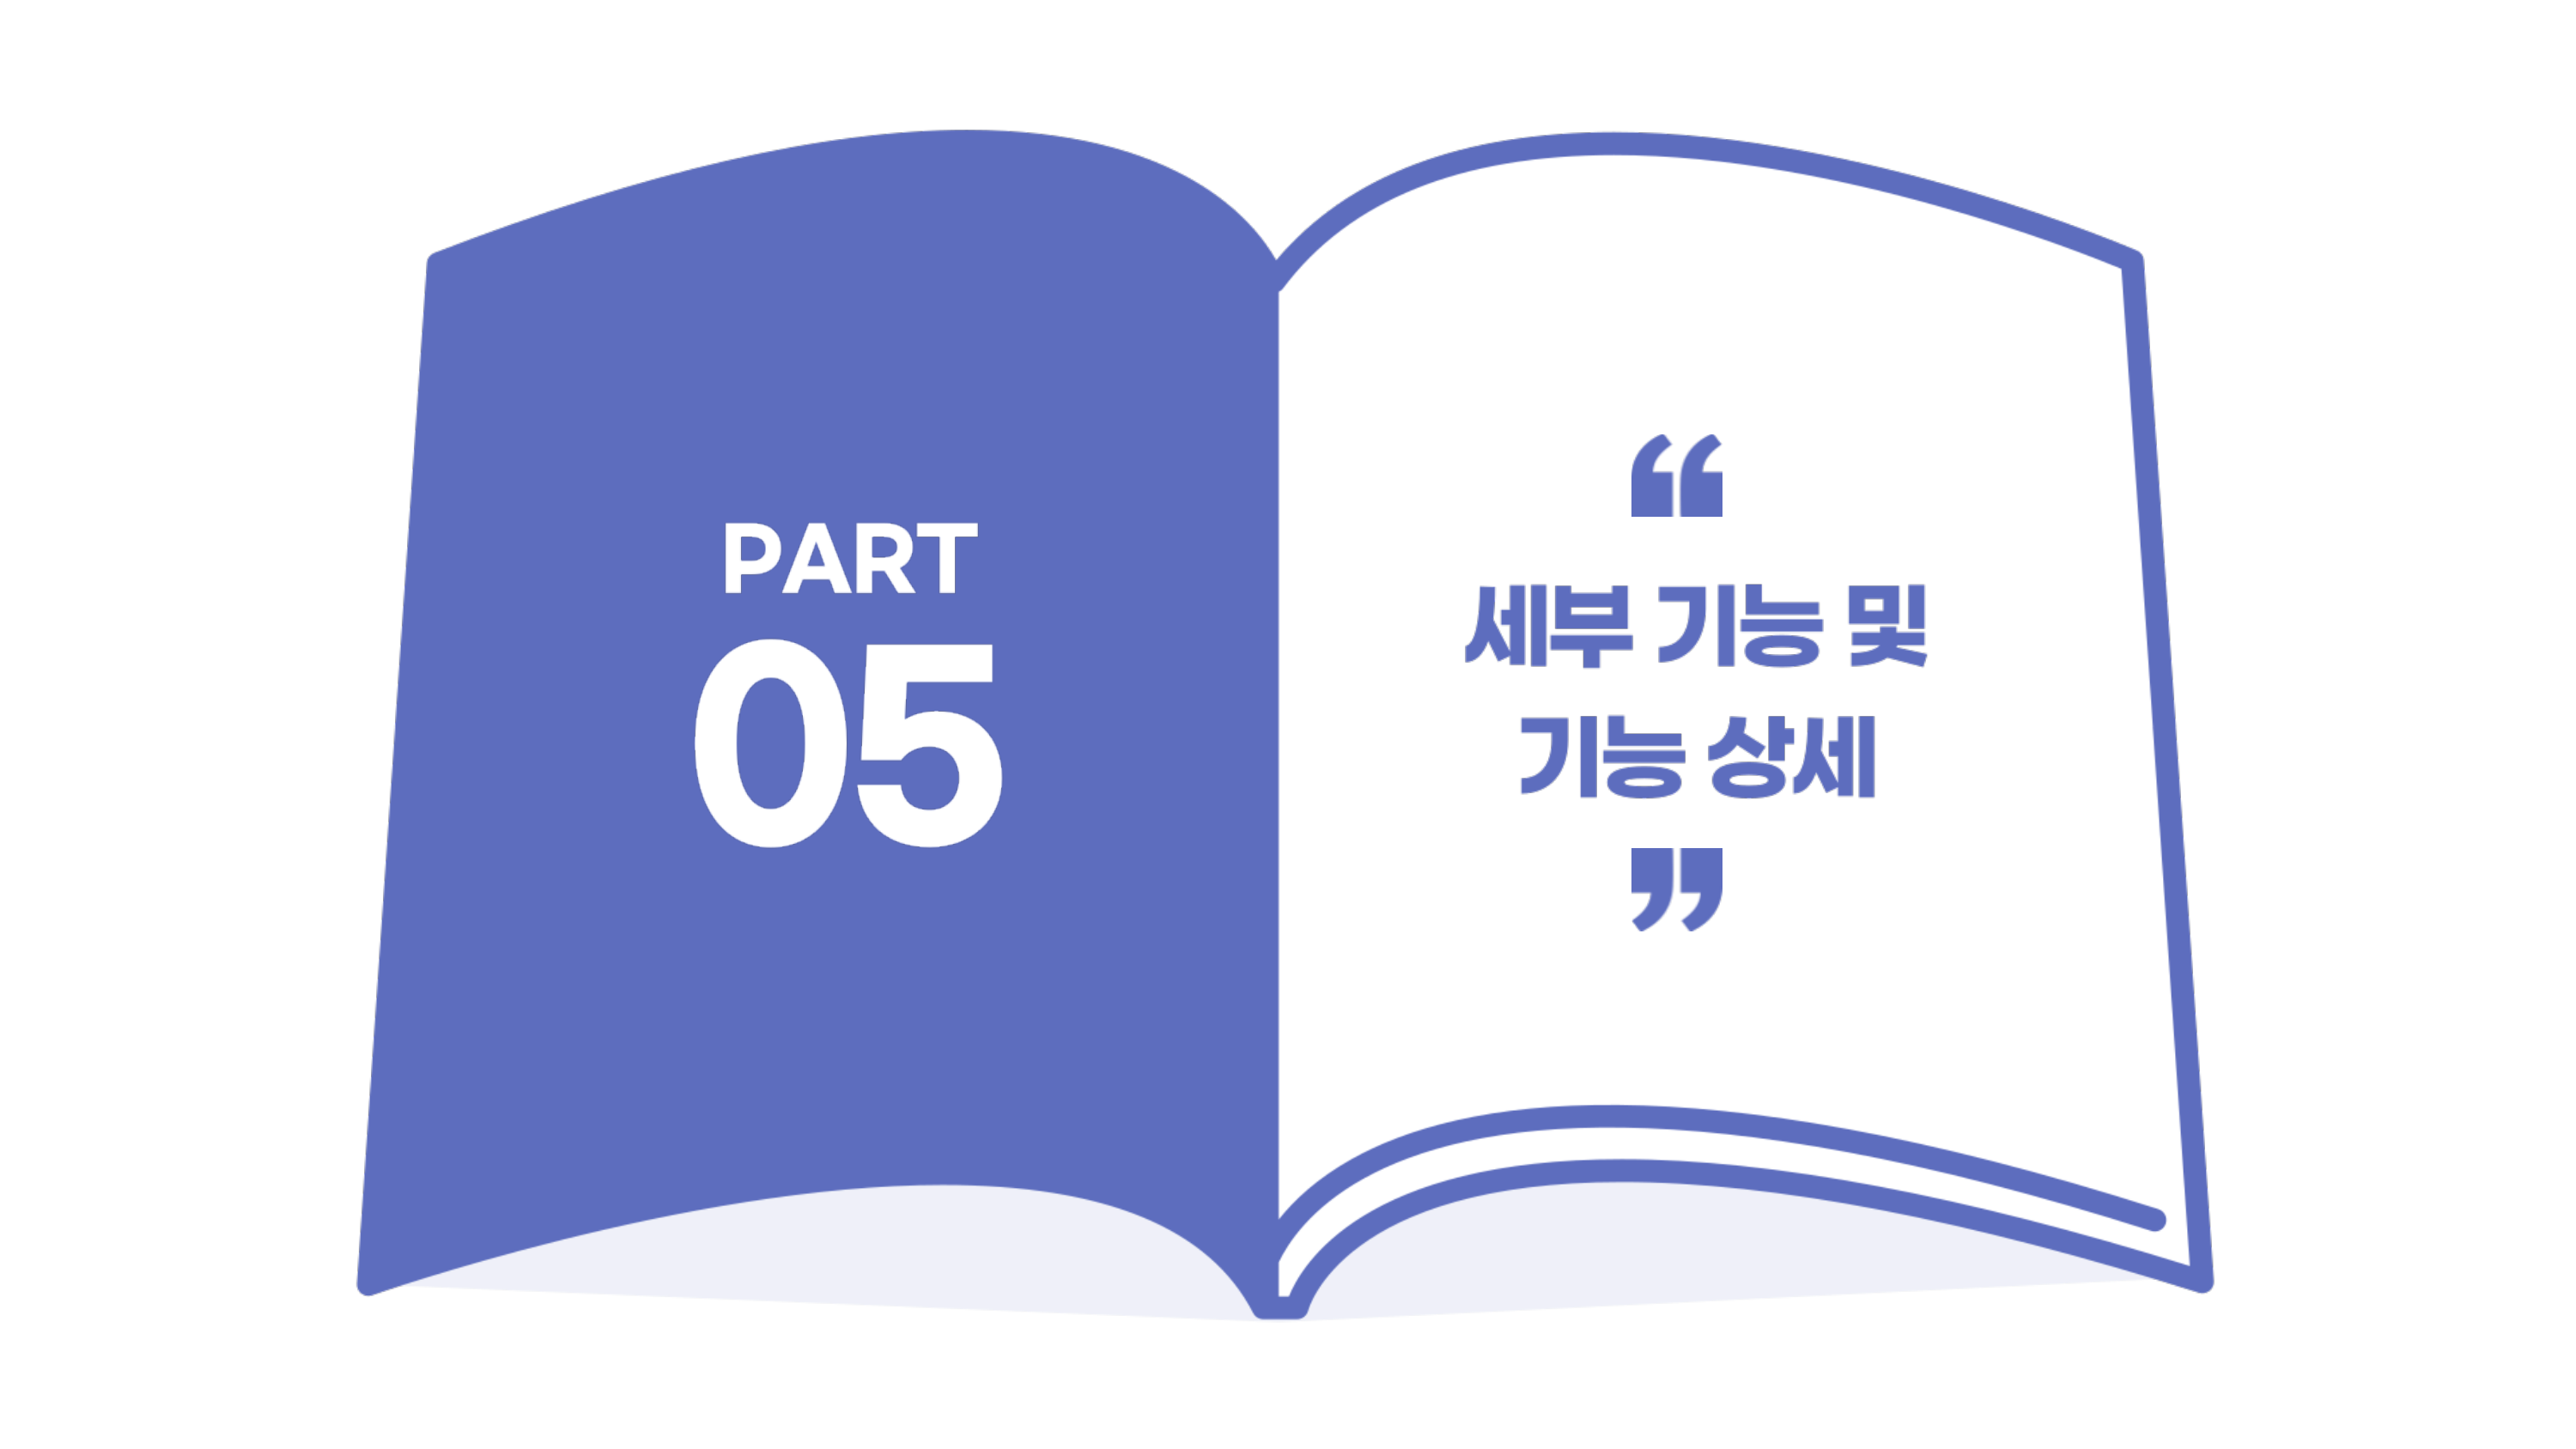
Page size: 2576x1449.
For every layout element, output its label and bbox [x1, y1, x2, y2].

picture [641, 492, 1131, 997]
text_box [349, 117, 2227, 1337]
picture [1375, 554, 1984, 874]
text_box [1631, 881, 1723, 931]
text_box [1631, 433, 1723, 517]
